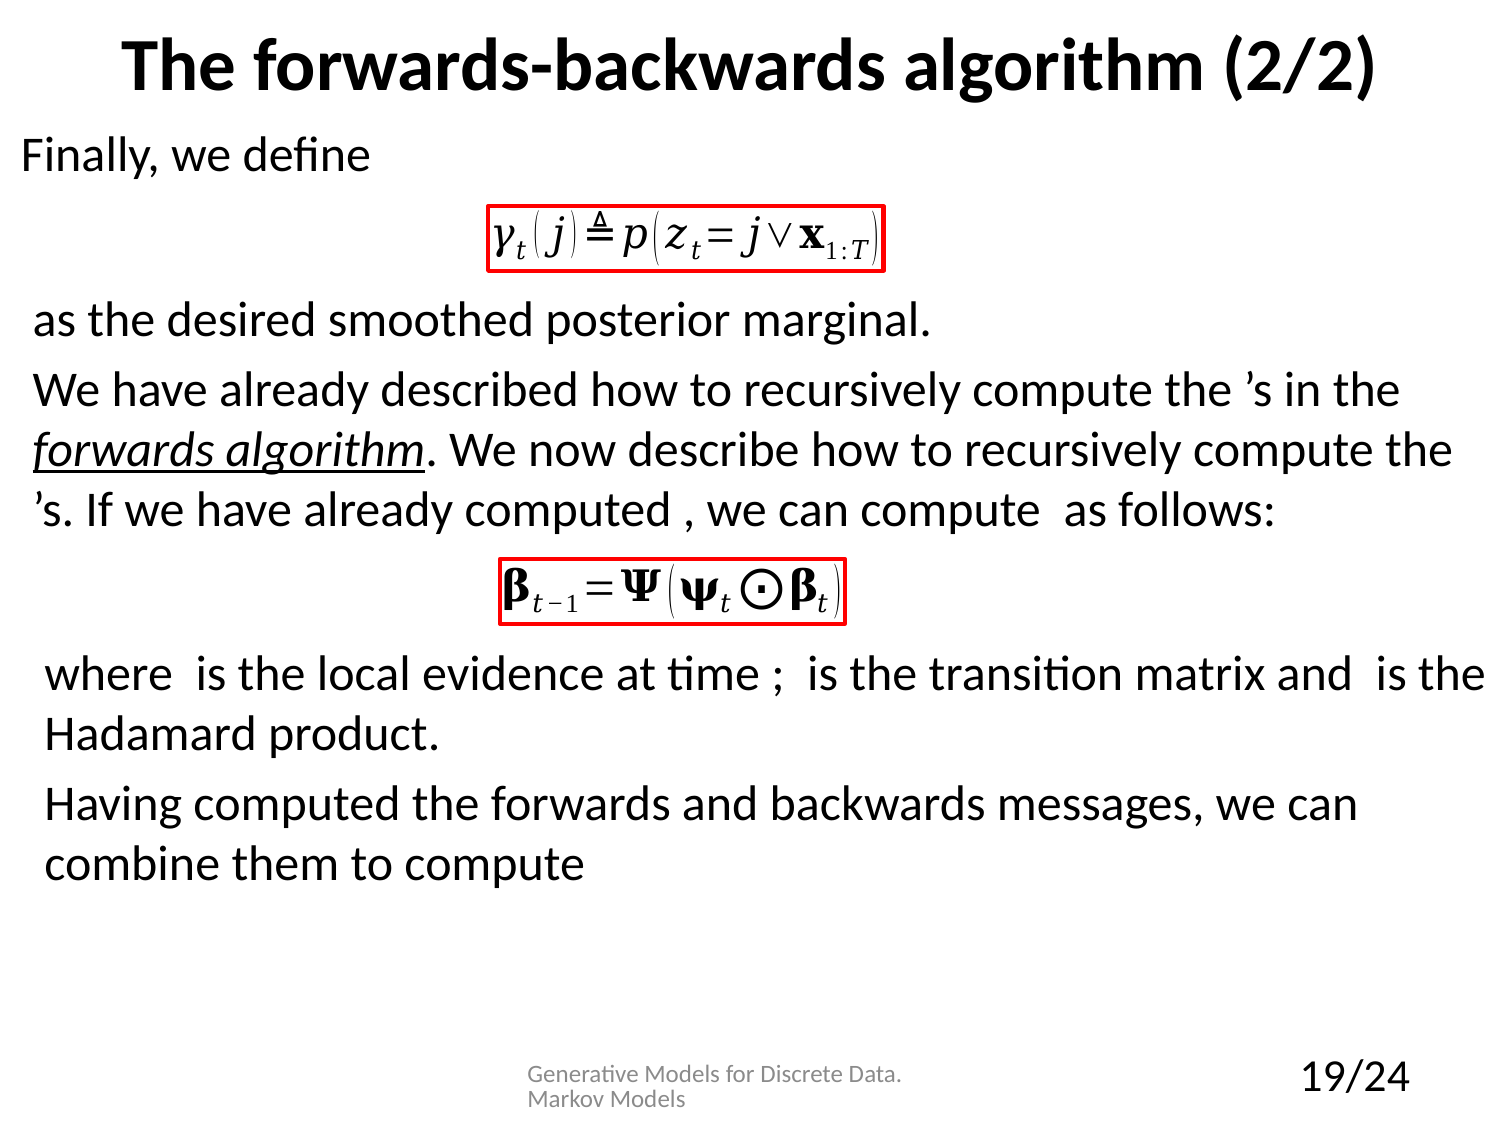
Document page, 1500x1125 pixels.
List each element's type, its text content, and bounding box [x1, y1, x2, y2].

slide_number 19/24 [1074, 1042, 1425, 1103]
list Finally, we define [5, 113, 1489, 197]
title The forwards-backwards algorithm (2/2) [0, 7, 1500, 114]
footer Generative Models for Discrete Data. Markov Models [512, 1042, 988, 1103]
